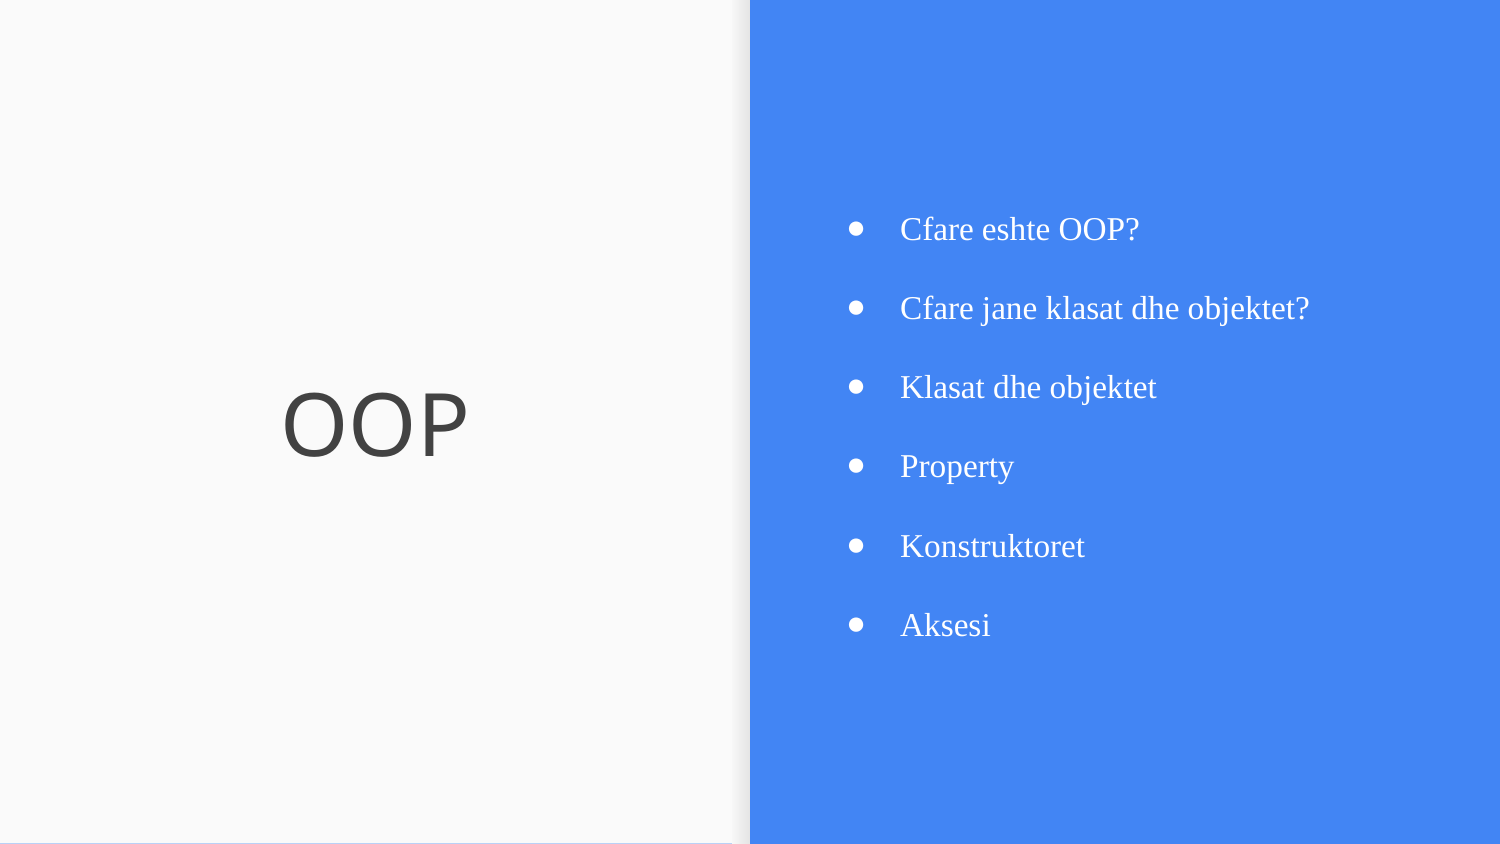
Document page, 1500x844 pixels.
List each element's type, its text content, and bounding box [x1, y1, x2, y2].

title OOP [43, 281, 708, 562]
list Cfare eshte OOP? Cfare jane klasat dhe objektet? Klasat dhe objektet Property Konstruktoret Aksesi [810, 118, 1440, 725]
